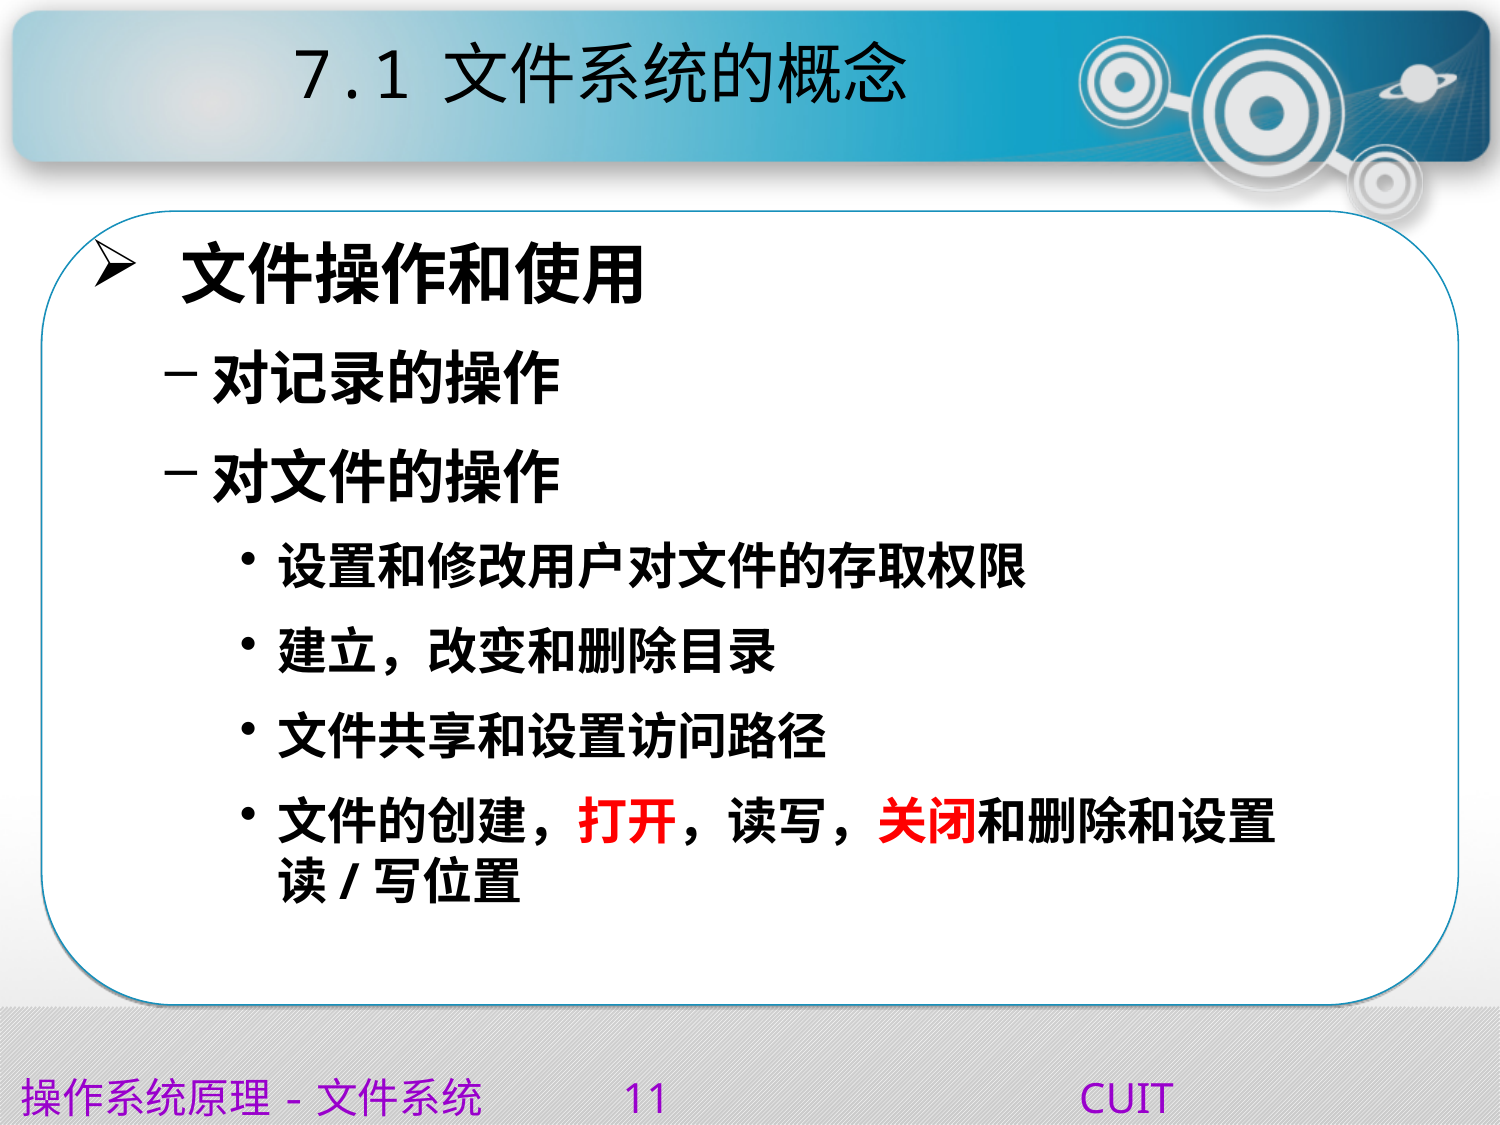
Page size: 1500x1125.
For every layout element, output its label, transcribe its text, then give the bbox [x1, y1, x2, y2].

title 7.1 文件系统的概念 [75, 24, 1128, 212]
list 文件操作和使用 对记录的操作 对文件的操作 设置和修改用户对文件的存取权限 建立，改变和删除目录 文件共享和设置访问路径 文件的创建，打开，读写，关闭和删除和设置读/写位置 [75, 224, 1425, 1005]
picture [0, 0, 1500, 1006]
